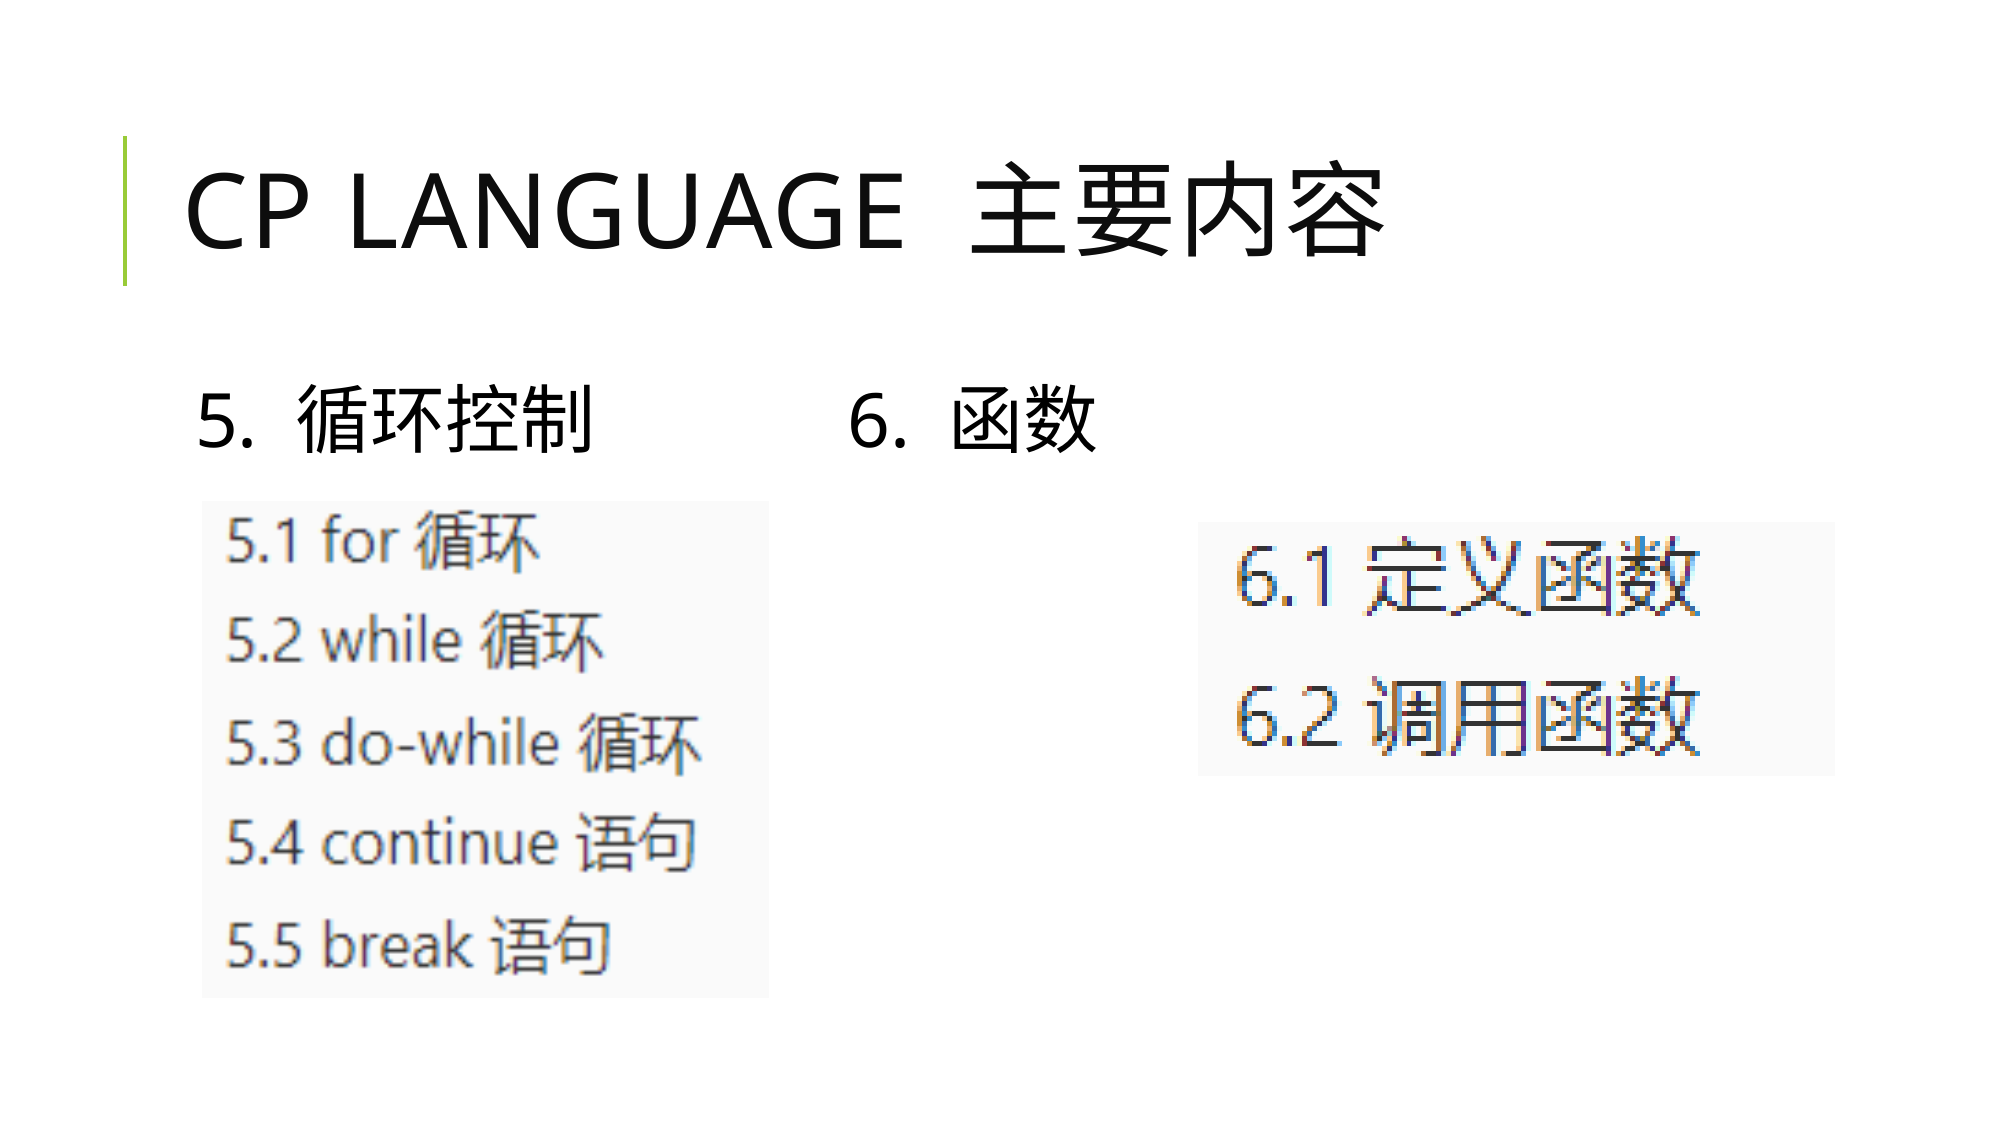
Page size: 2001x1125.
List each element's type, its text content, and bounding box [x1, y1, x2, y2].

list 5. 循环控制 6. 函数 [168, 375, 1801, 1035]
title CP LanGuage 主要内容 [168, 96, 1763, 342]
picture [1198, 522, 1835, 777]
picture [202, 501, 769, 998]
